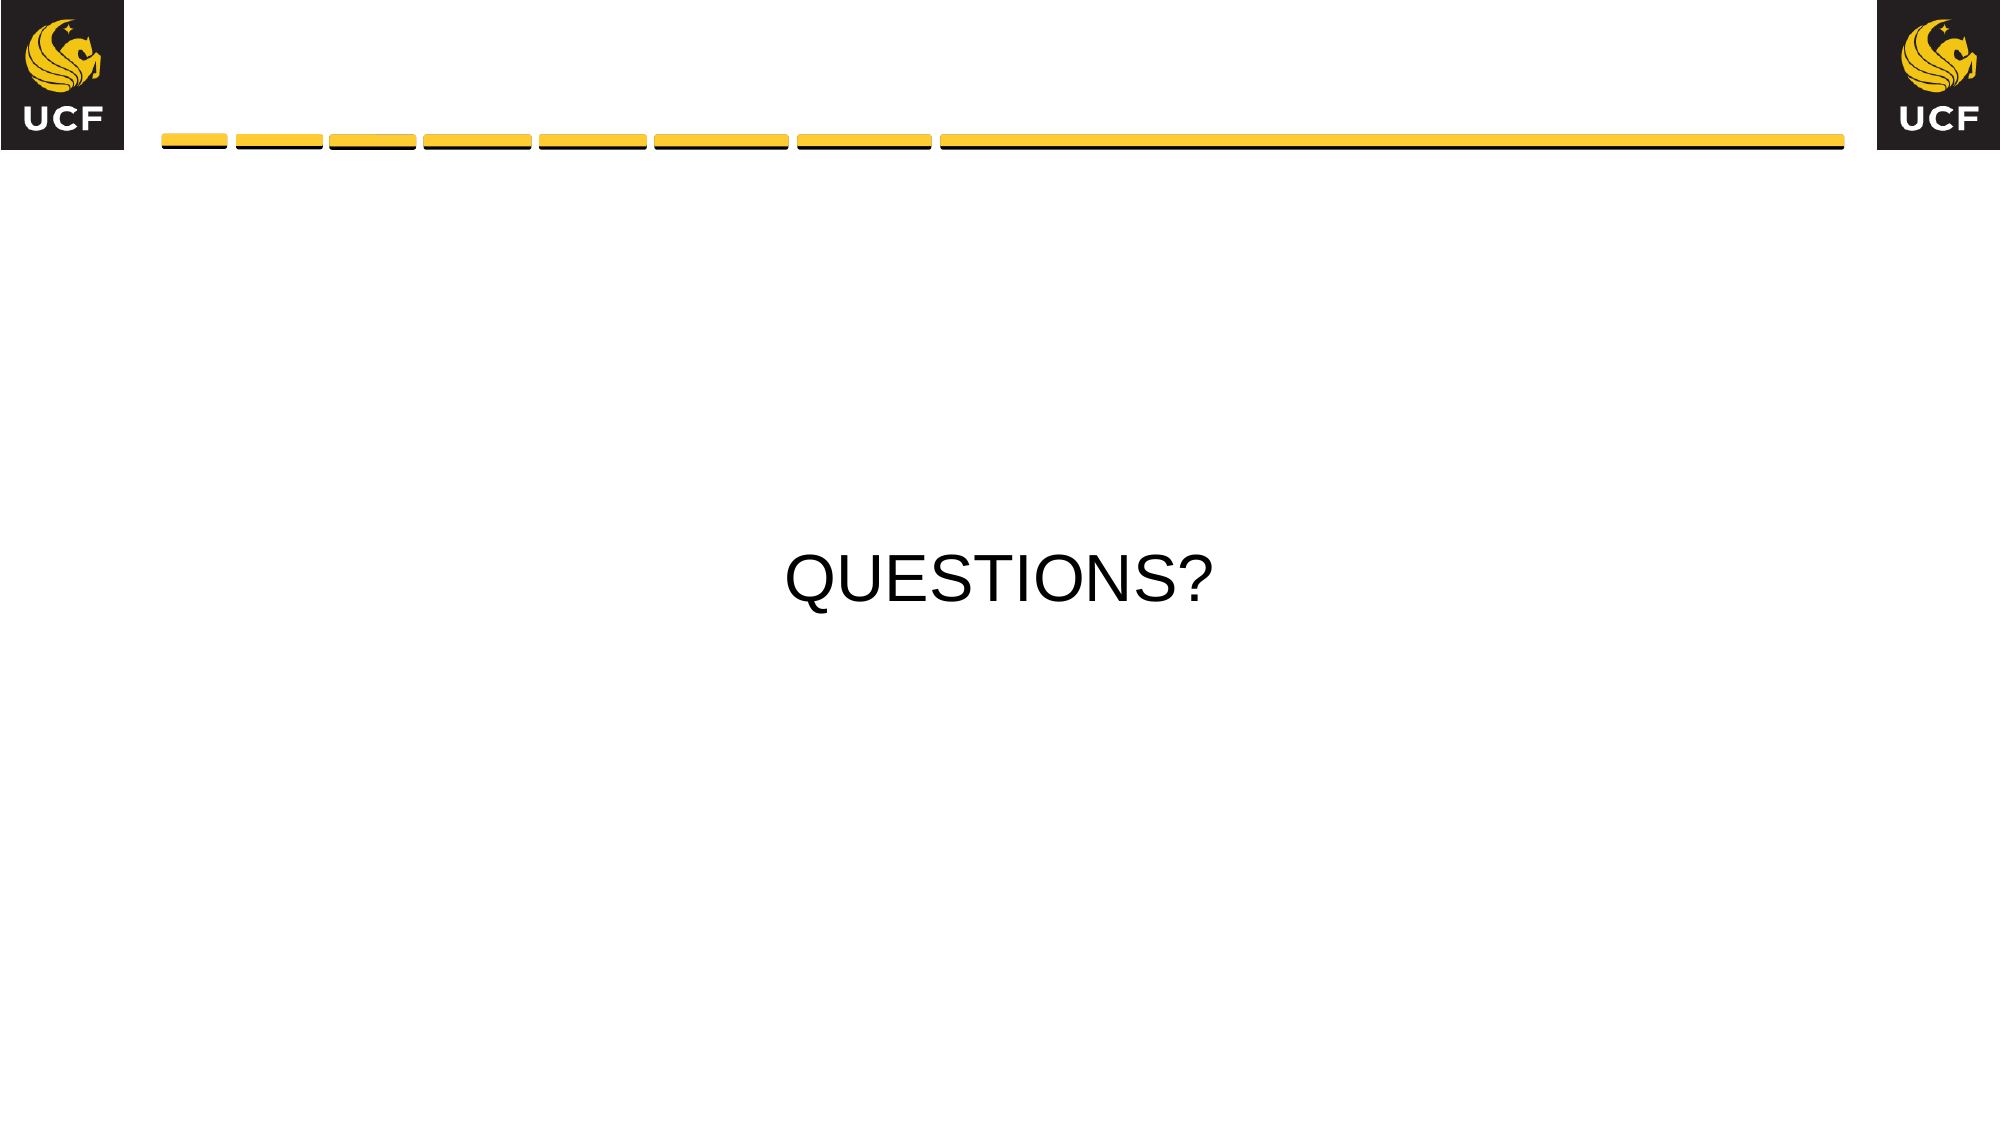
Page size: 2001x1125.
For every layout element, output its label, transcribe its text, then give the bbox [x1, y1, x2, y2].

text_box QUESTIONS? [137, 534, 1863, 625]
picture [1, 0, 124, 150]
picture [1877, 0, 2000, 150]
